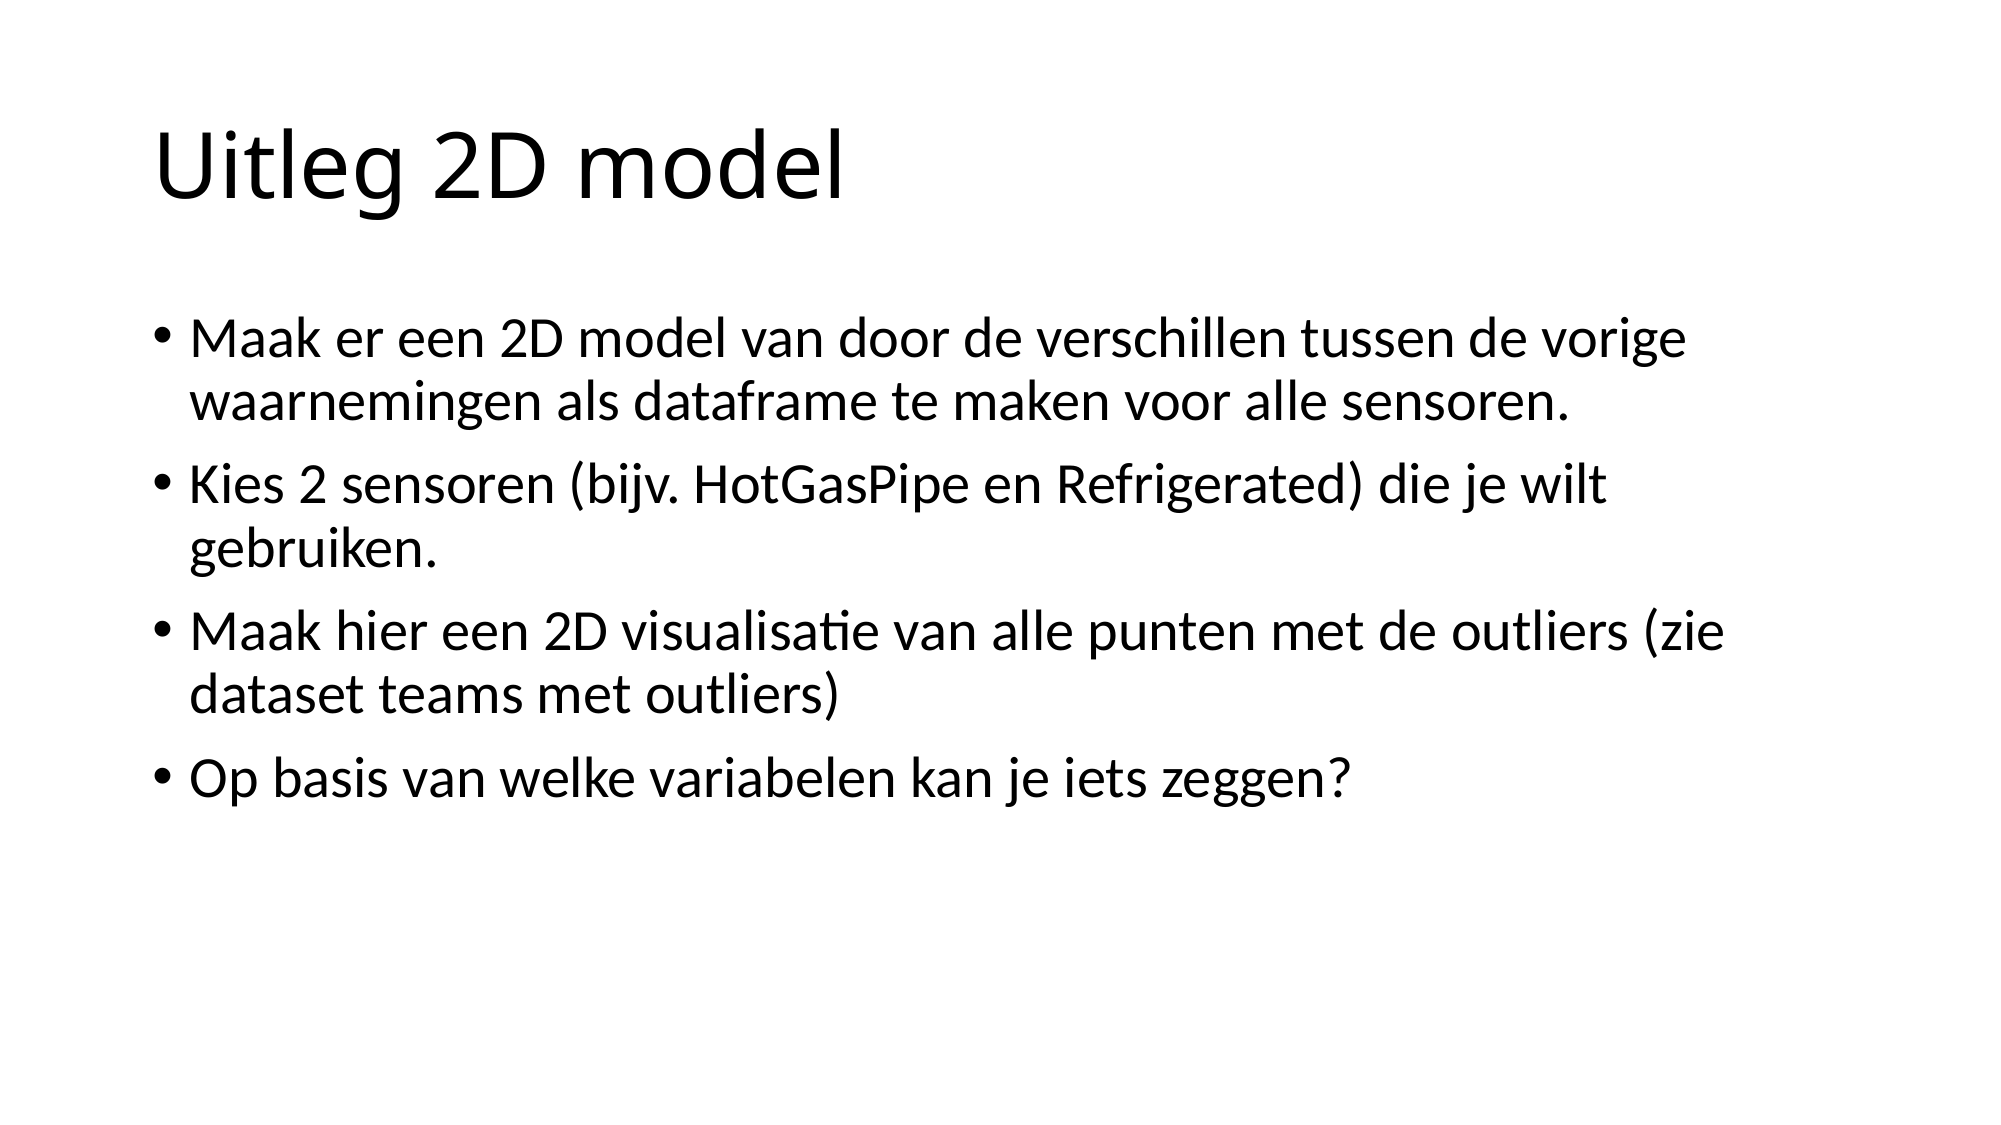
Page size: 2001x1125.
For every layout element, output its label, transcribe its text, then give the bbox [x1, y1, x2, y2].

title Uitleg 2D model [137, 59, 1863, 278]
list Maak er een 2D model van door de verschillen tussen de vorige waarnemingen als dataframe te maken voor alle sensoren. Kies 2 sensoren (bijv. HotGasPipe en Refrigerated) die je wilt gebruiken. Maak hier een 2D visualisatie van alle punten met de outliers (zie dataset teams met outliers) Op basis van welke variabelen kan je iets zeggen? [137, 299, 1863, 1014]
